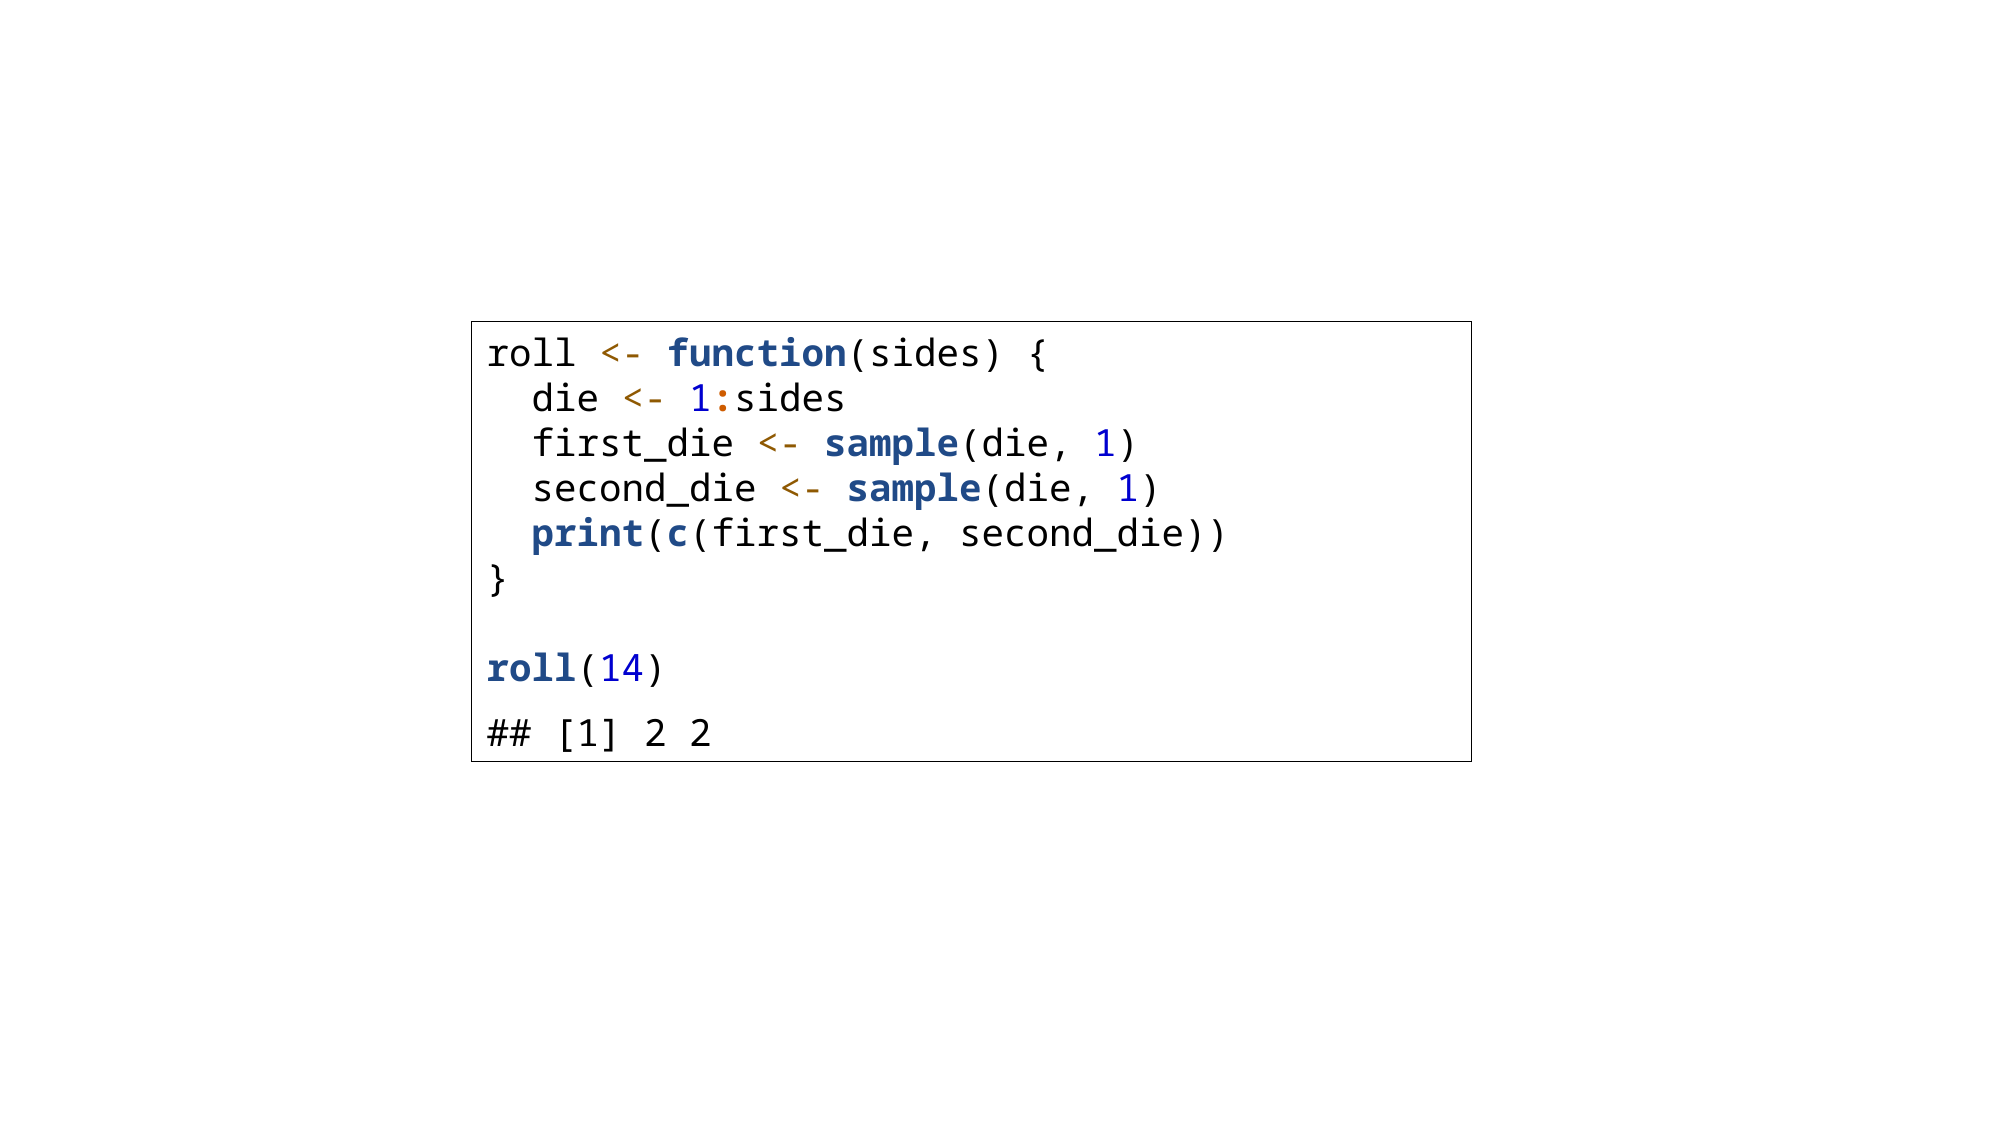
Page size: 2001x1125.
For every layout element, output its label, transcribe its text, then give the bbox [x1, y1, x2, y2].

text_box roll <- function(sides) { die <- 1:sides first_die <- sample(die, 1) second_die <- sample(die, 1) print(c(first_die, second_die)) } roll(14) ## [1] 2 2 [471, 321, 1472, 762]
